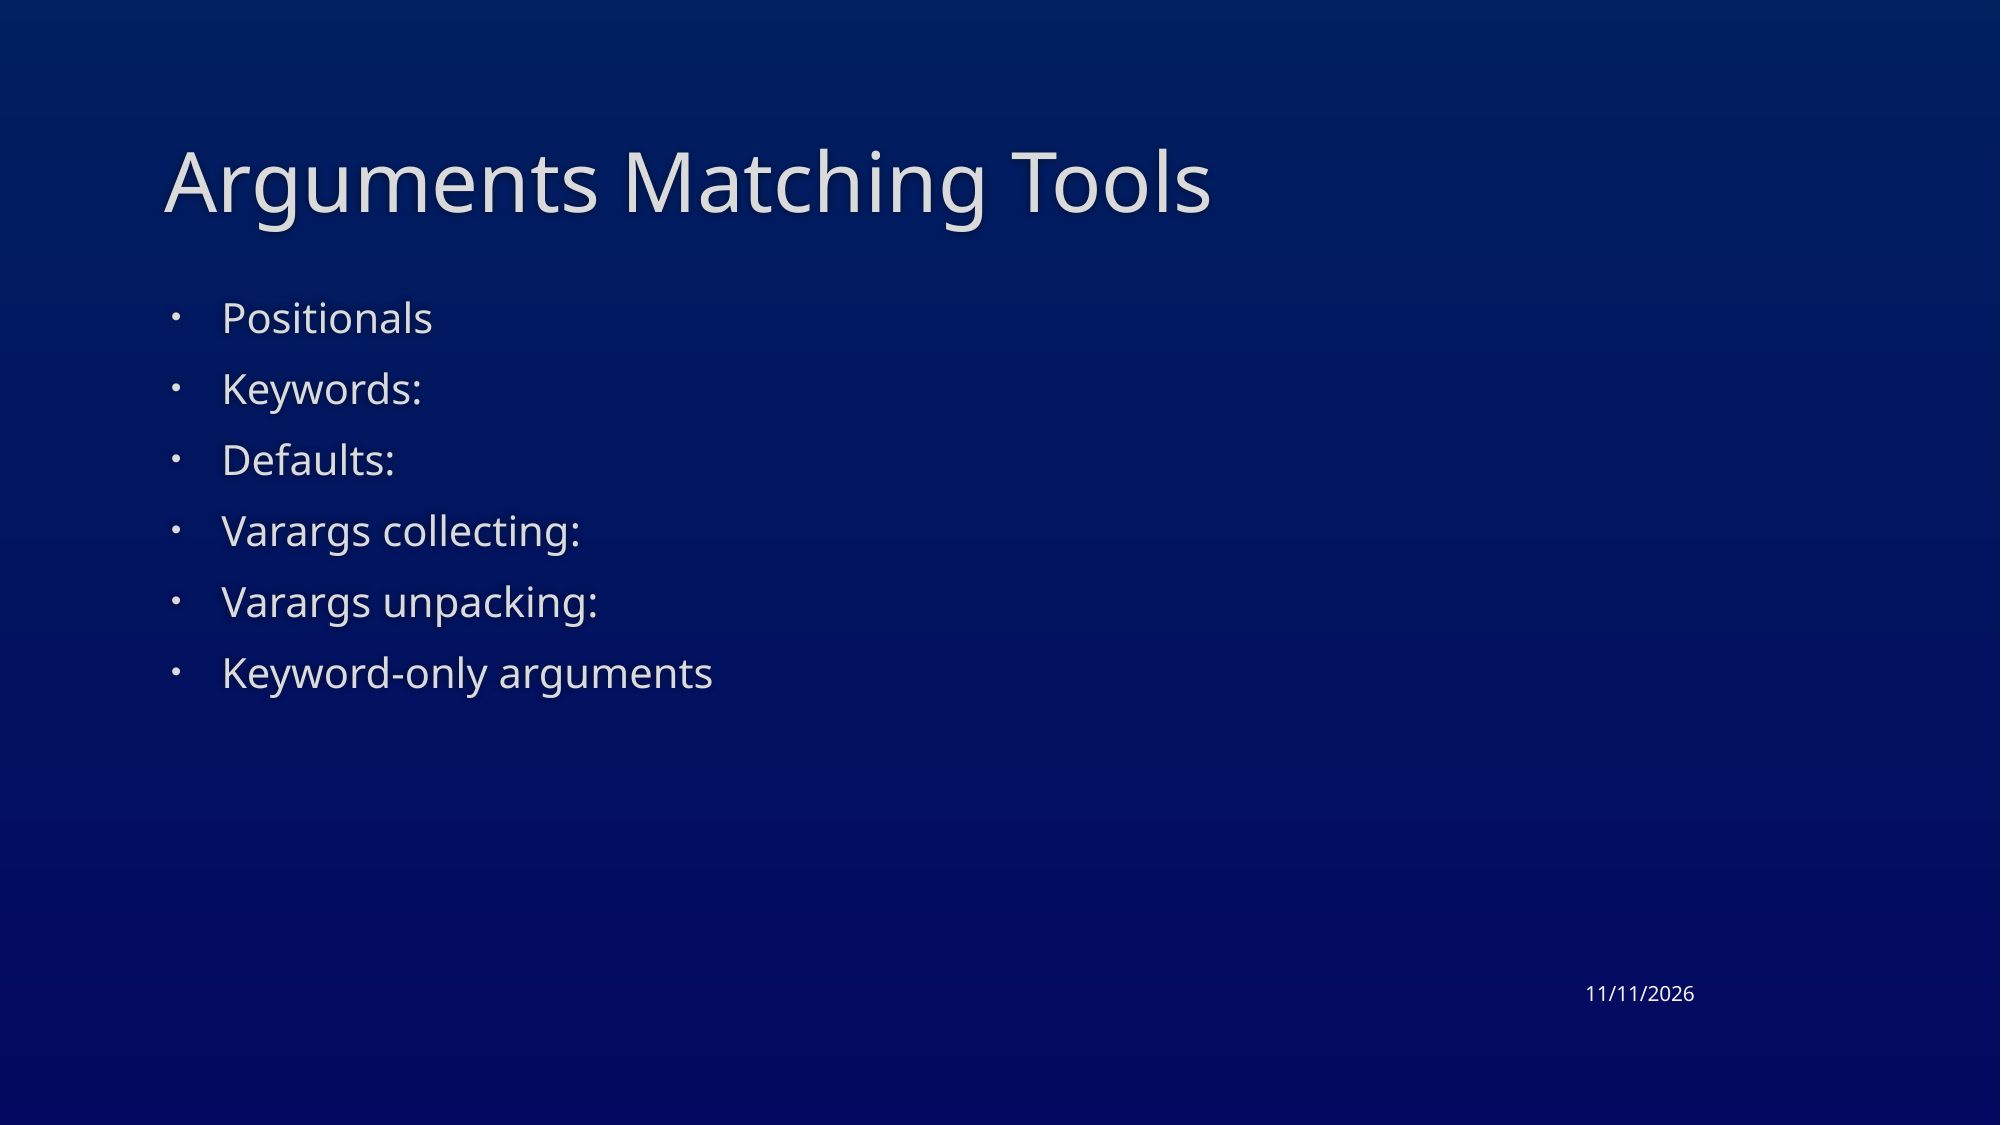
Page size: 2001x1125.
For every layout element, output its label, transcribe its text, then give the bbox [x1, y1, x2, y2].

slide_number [1259, 965, 1710, 1025]
list Positionals Keywords: Defaults: Varargs collecting: Varargs unpacking: Keyword-only arguments [149, 284, 1849, 950]
title Arguments Matching Tools [149, 99, 1849, 260]
